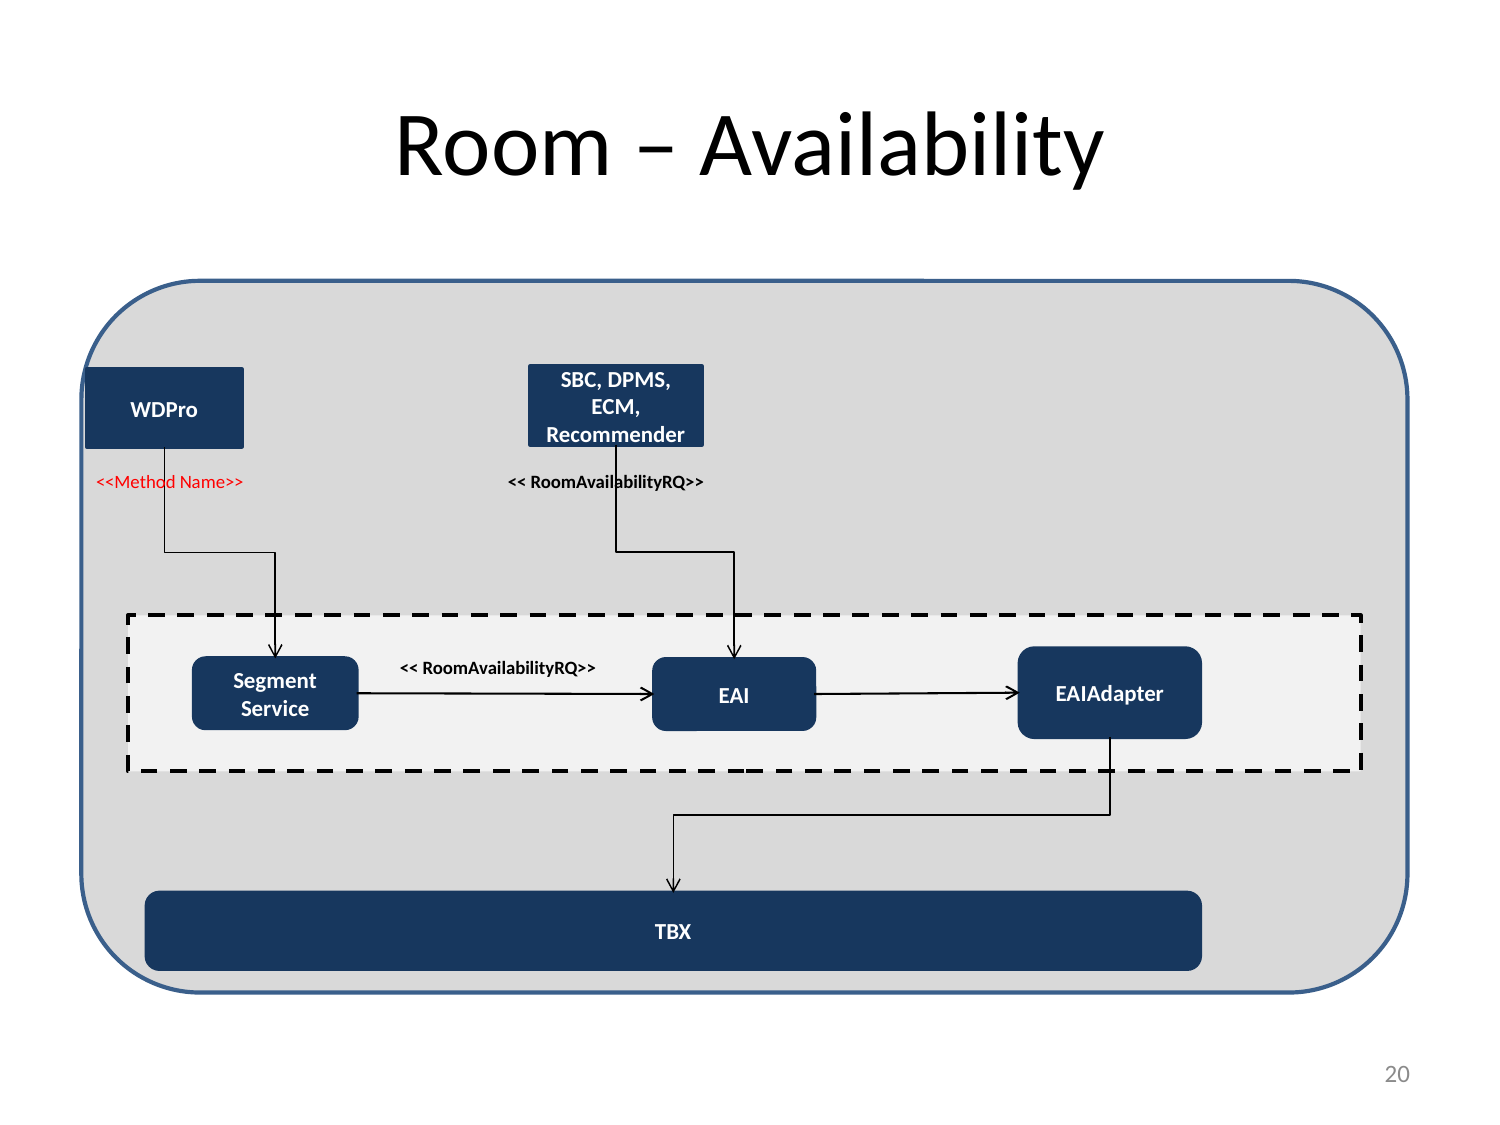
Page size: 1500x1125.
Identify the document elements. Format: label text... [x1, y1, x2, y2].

text_box [276, 613, 733, 691]
text_box << RoomAvailabilityRQ>> [506, 462, 734, 500]
text_box WDPro [85, 367, 244, 449]
text_box EAIAdapter [1017, 646, 1203, 740]
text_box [113, 496, 326, 609]
text_box [735, 613, 808, 657]
title Room – Availability [75, 45, 1425, 233]
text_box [567, 492, 783, 612]
text_box TBX [144, 890, 808, 971]
text_box <<Method Name>> [81, 462, 506, 500]
slide_number 19 [1074, 1042, 1425, 1103]
text_box [79, 278, 1410, 995]
text_box [974, 613, 1363, 773]
text_box << RoomAvailabilityRQ>> [385, 648, 626, 686]
text_box TBX [974, 890, 1203, 971]
text_box EAI [652, 657, 808, 732]
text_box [813, 596, 970, 1034]
text_box [126, 618, 808, 773]
text_box Segment Service [191, 656, 359, 731]
text_box SBC, DPMS, ECM, Recommender [528, 364, 704, 447]
